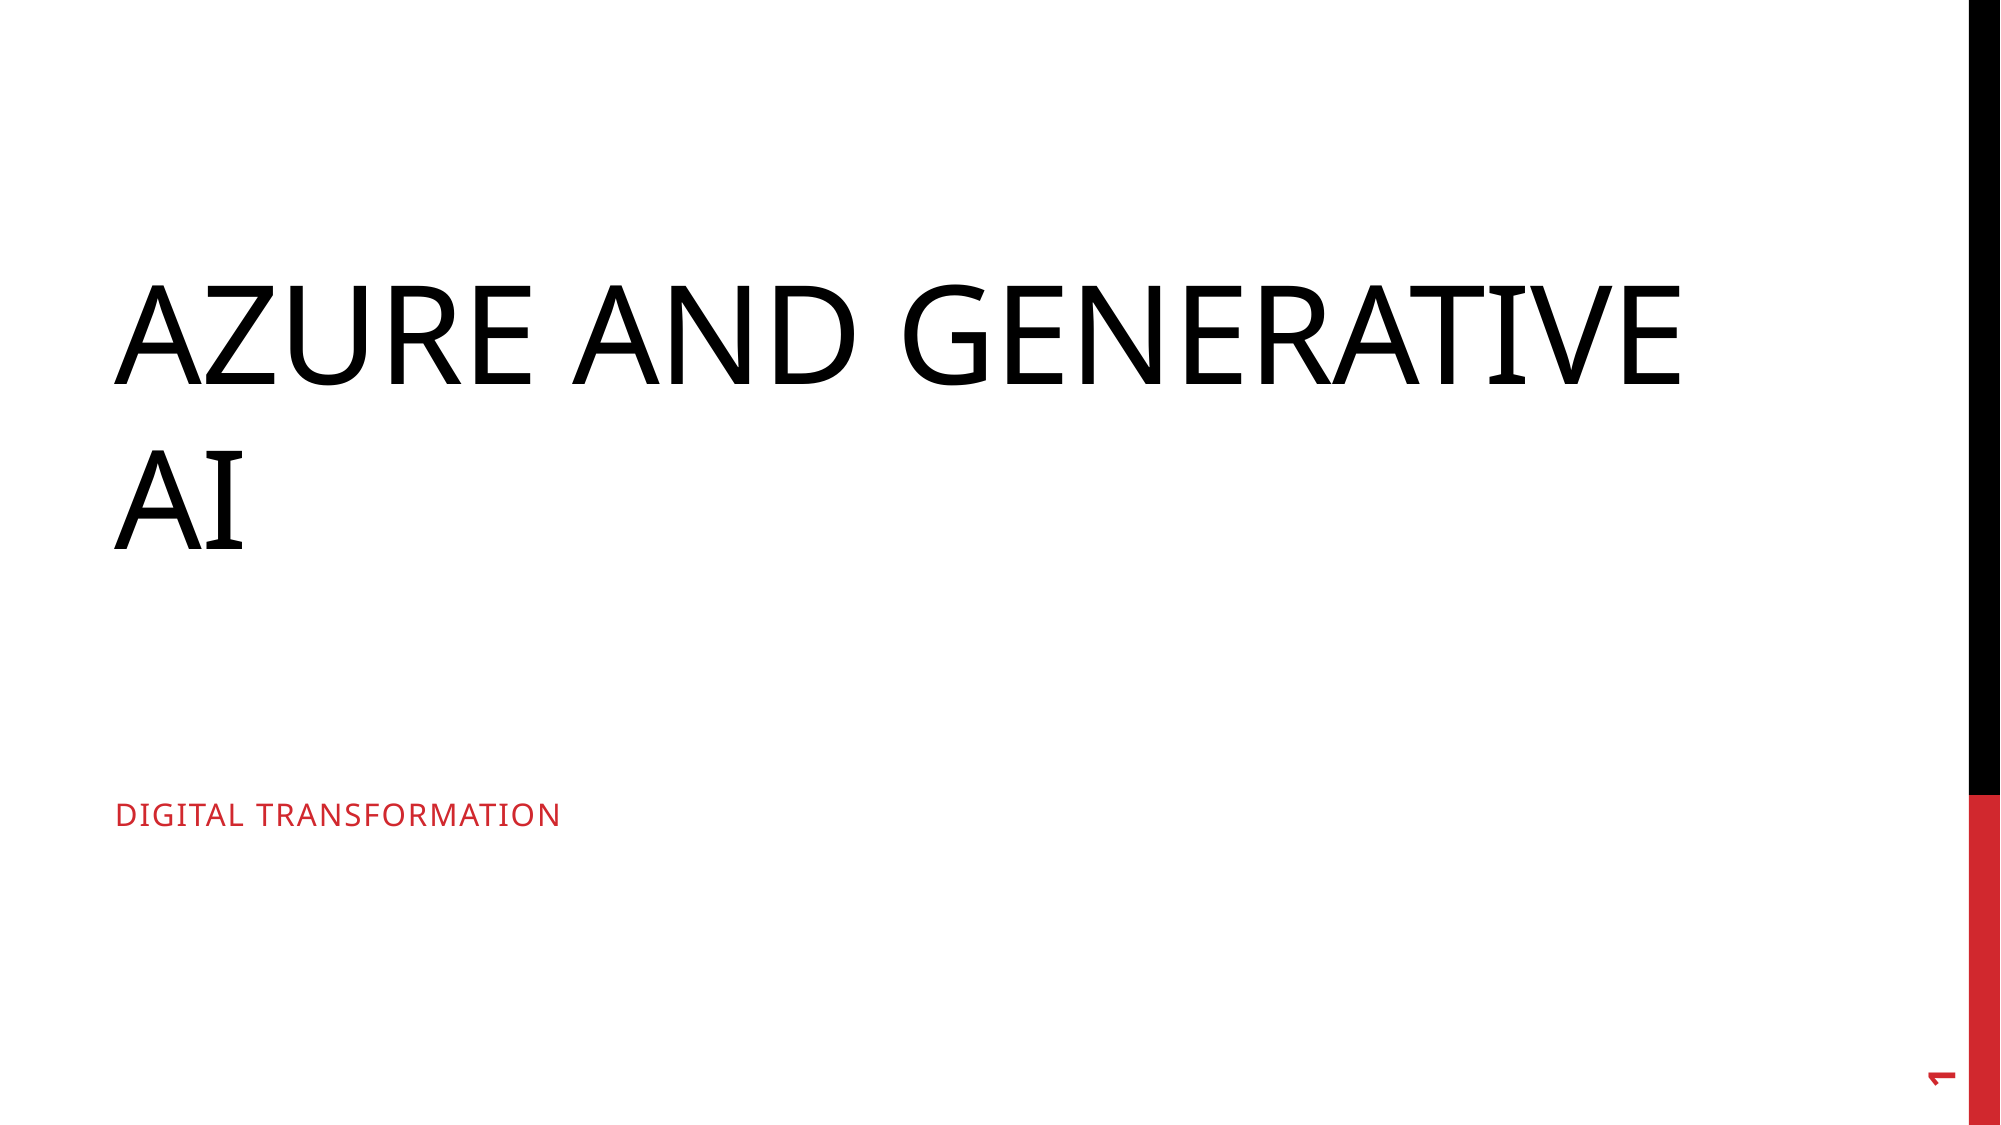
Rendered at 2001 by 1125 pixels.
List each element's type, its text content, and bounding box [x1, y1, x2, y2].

slide_number 1 [1903, 887, 1984, 1104]
title Azure and Generative AI [99, 37, 1800, 788]
subtitle Digital Transformation [99, 787, 1600, 938]
